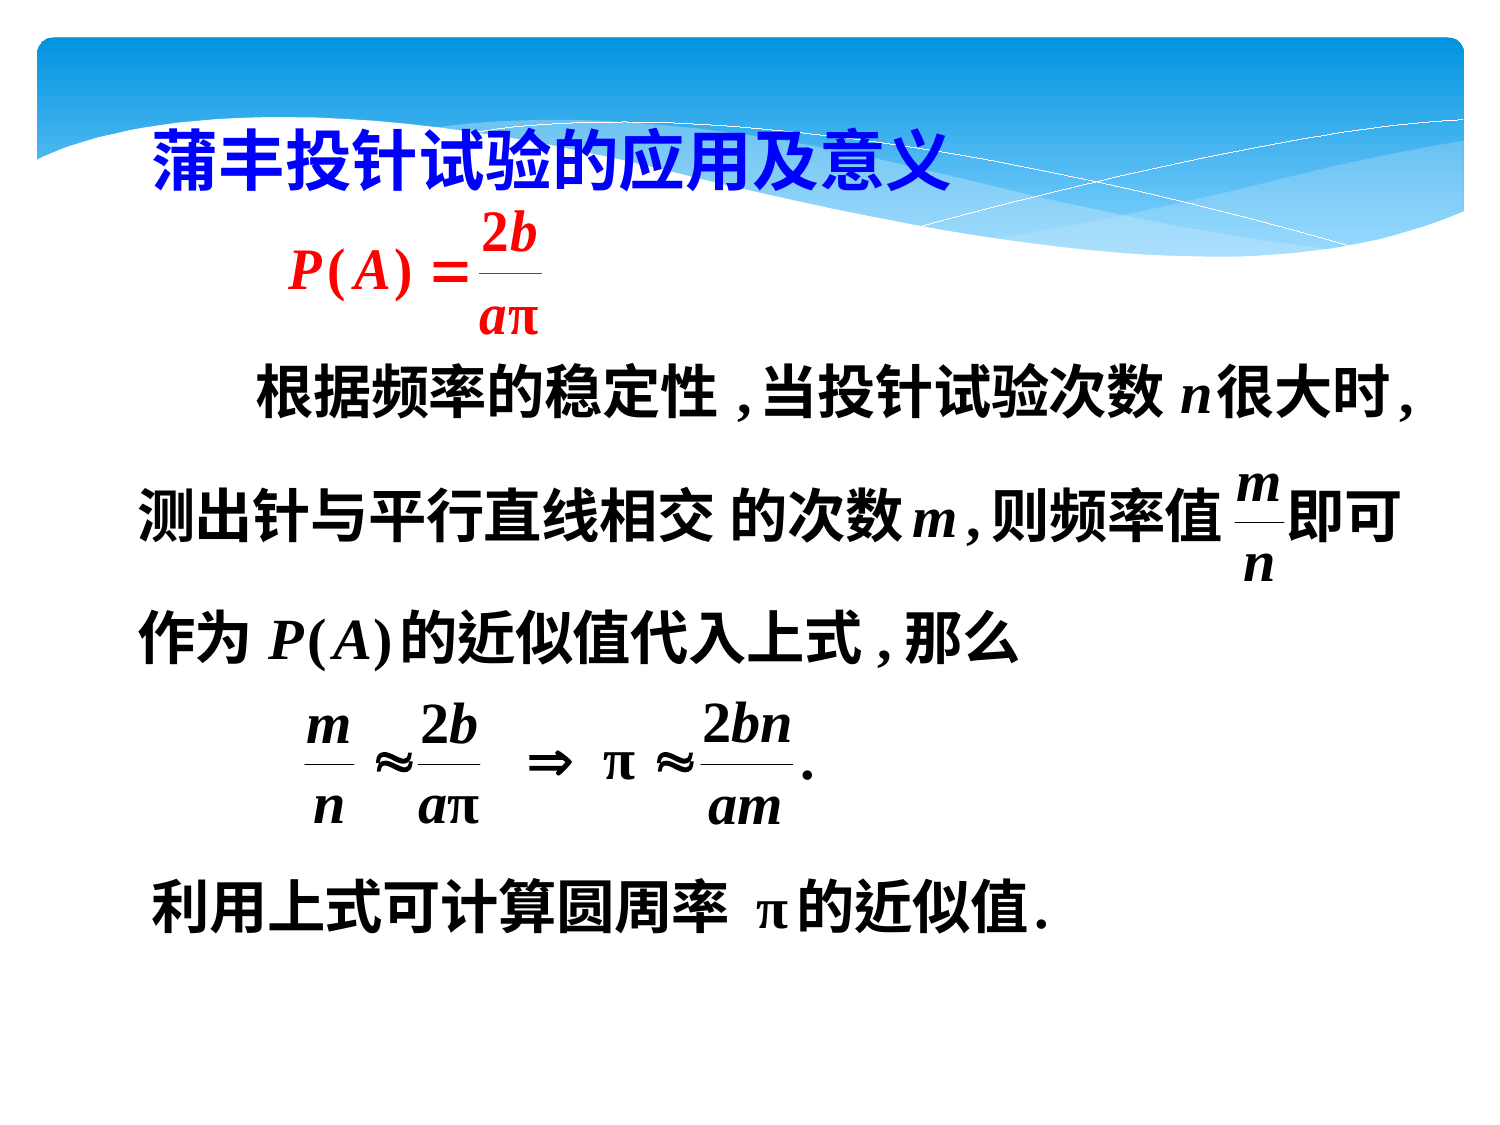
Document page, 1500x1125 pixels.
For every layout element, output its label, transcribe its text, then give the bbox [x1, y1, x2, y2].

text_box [149, 878, 1051, 946]
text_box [300, 692, 485, 831]
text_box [135, 360, 1434, 678]
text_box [525, 692, 818, 831]
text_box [282, 200, 546, 339]
text_box 蒲丰投针试验的应用及意义 [136, 111, 968, 206]
